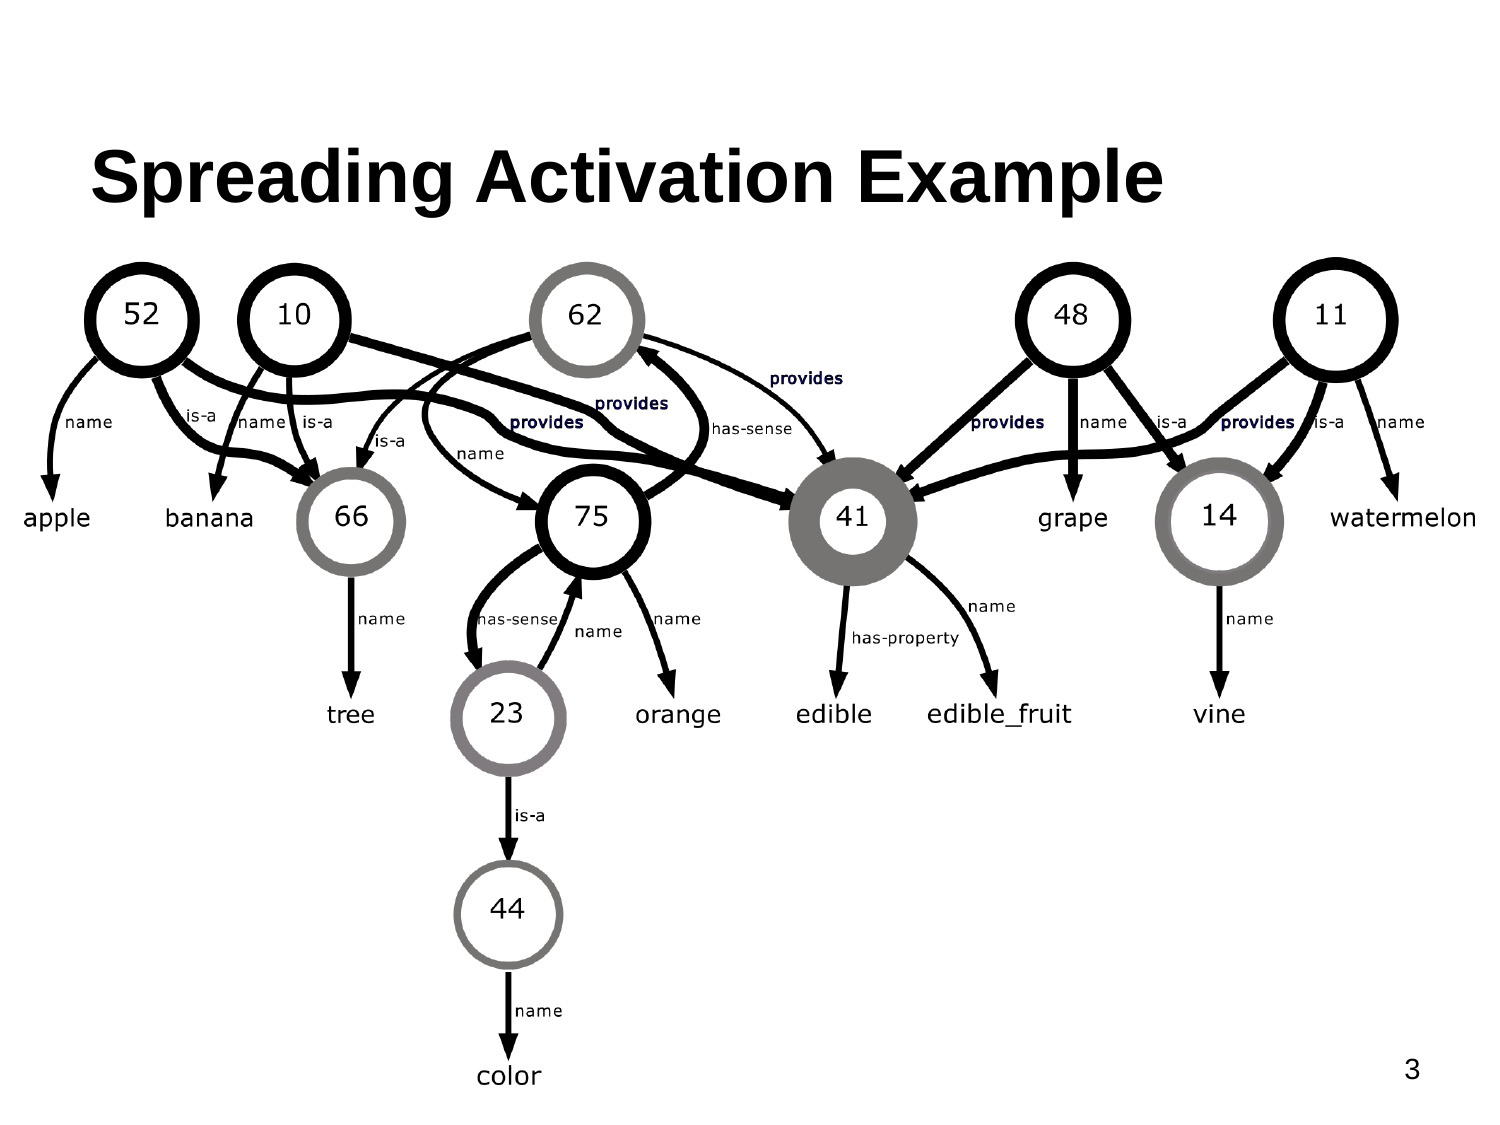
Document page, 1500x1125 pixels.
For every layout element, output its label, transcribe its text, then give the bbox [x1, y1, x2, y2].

title Spreading Activation Example [75, 45, 1425, 233]
text_box 3 [1389, 1035, 1500, 1125]
picture [24, 257, 1476, 1085]
